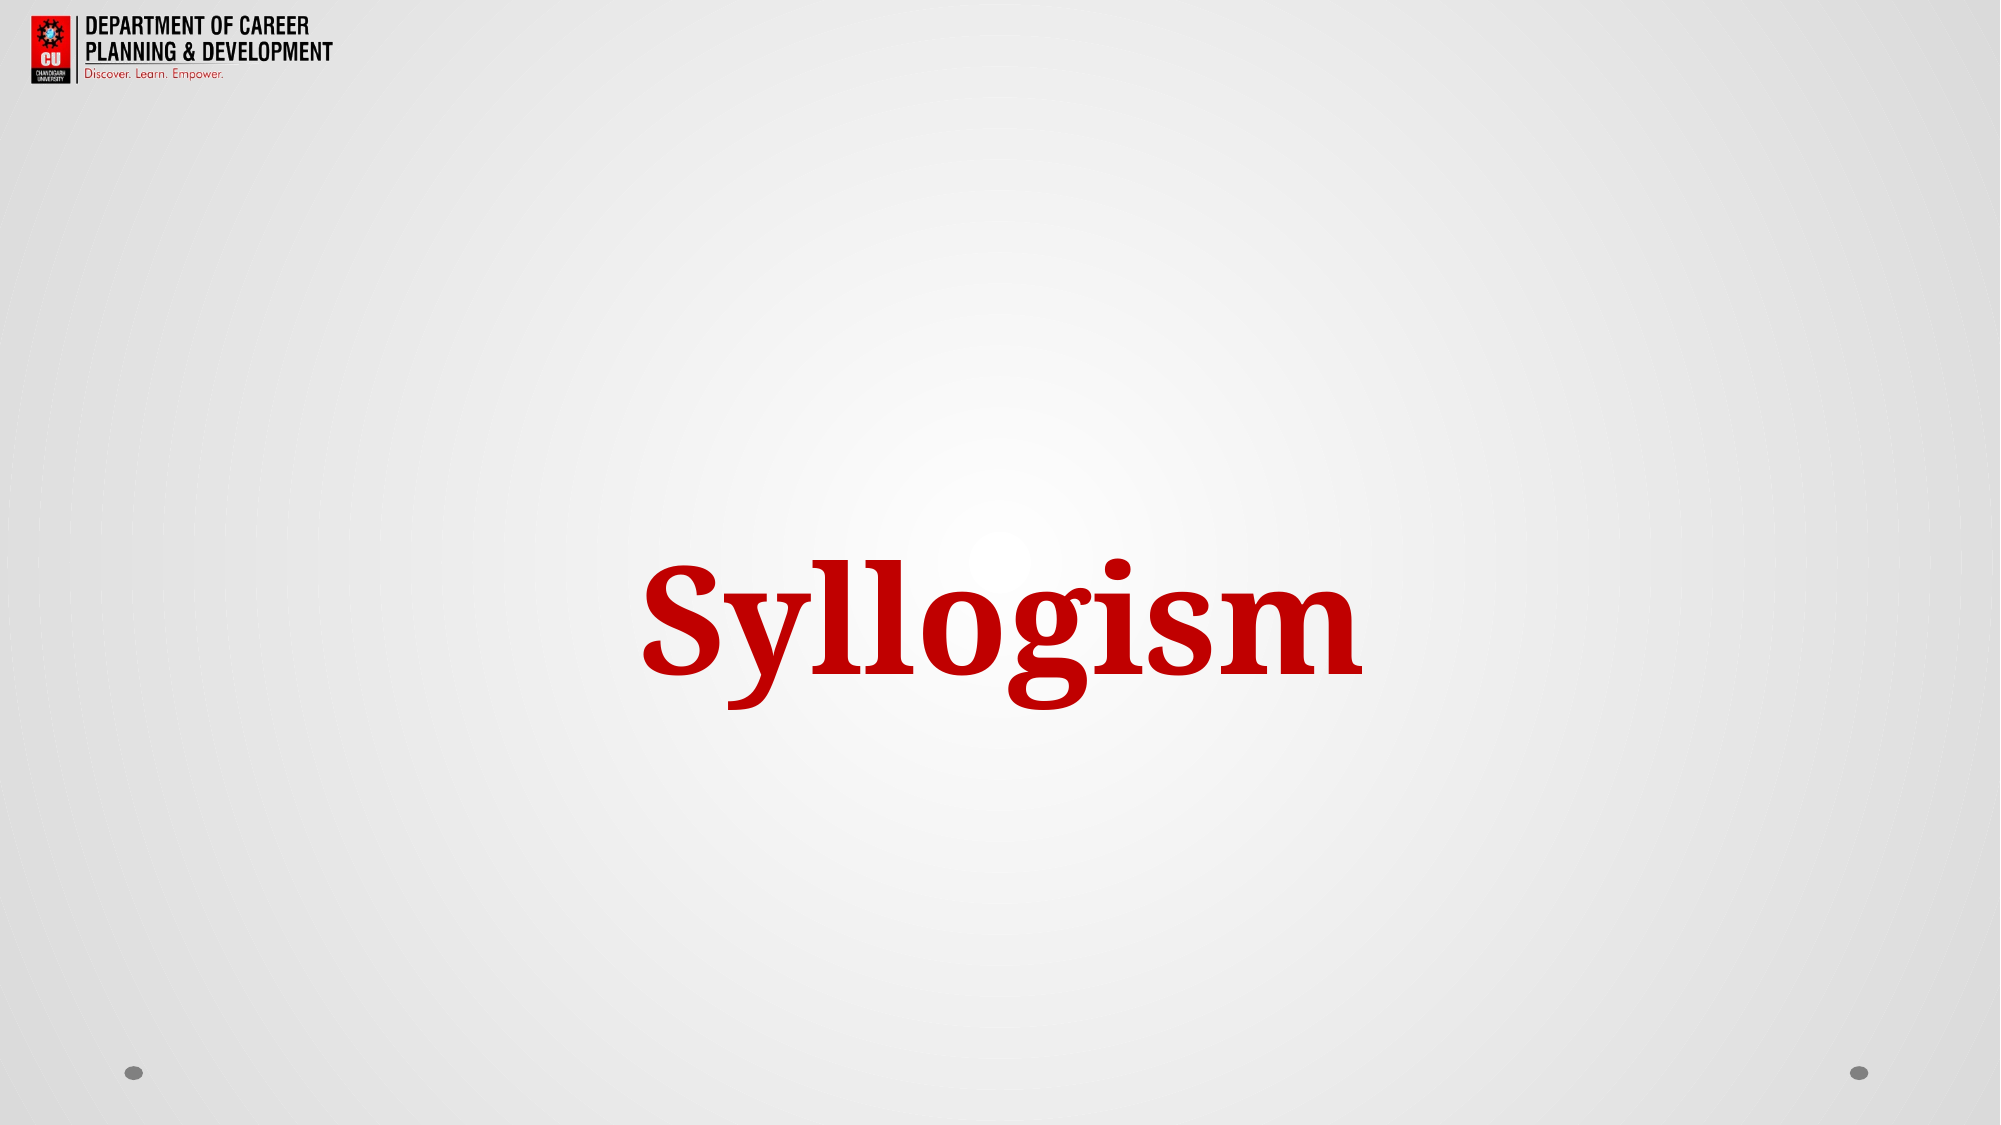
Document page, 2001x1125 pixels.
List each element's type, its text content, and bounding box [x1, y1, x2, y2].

picture [23, 0, 349, 100]
title Syllogism [81, 318, 1924, 712]
